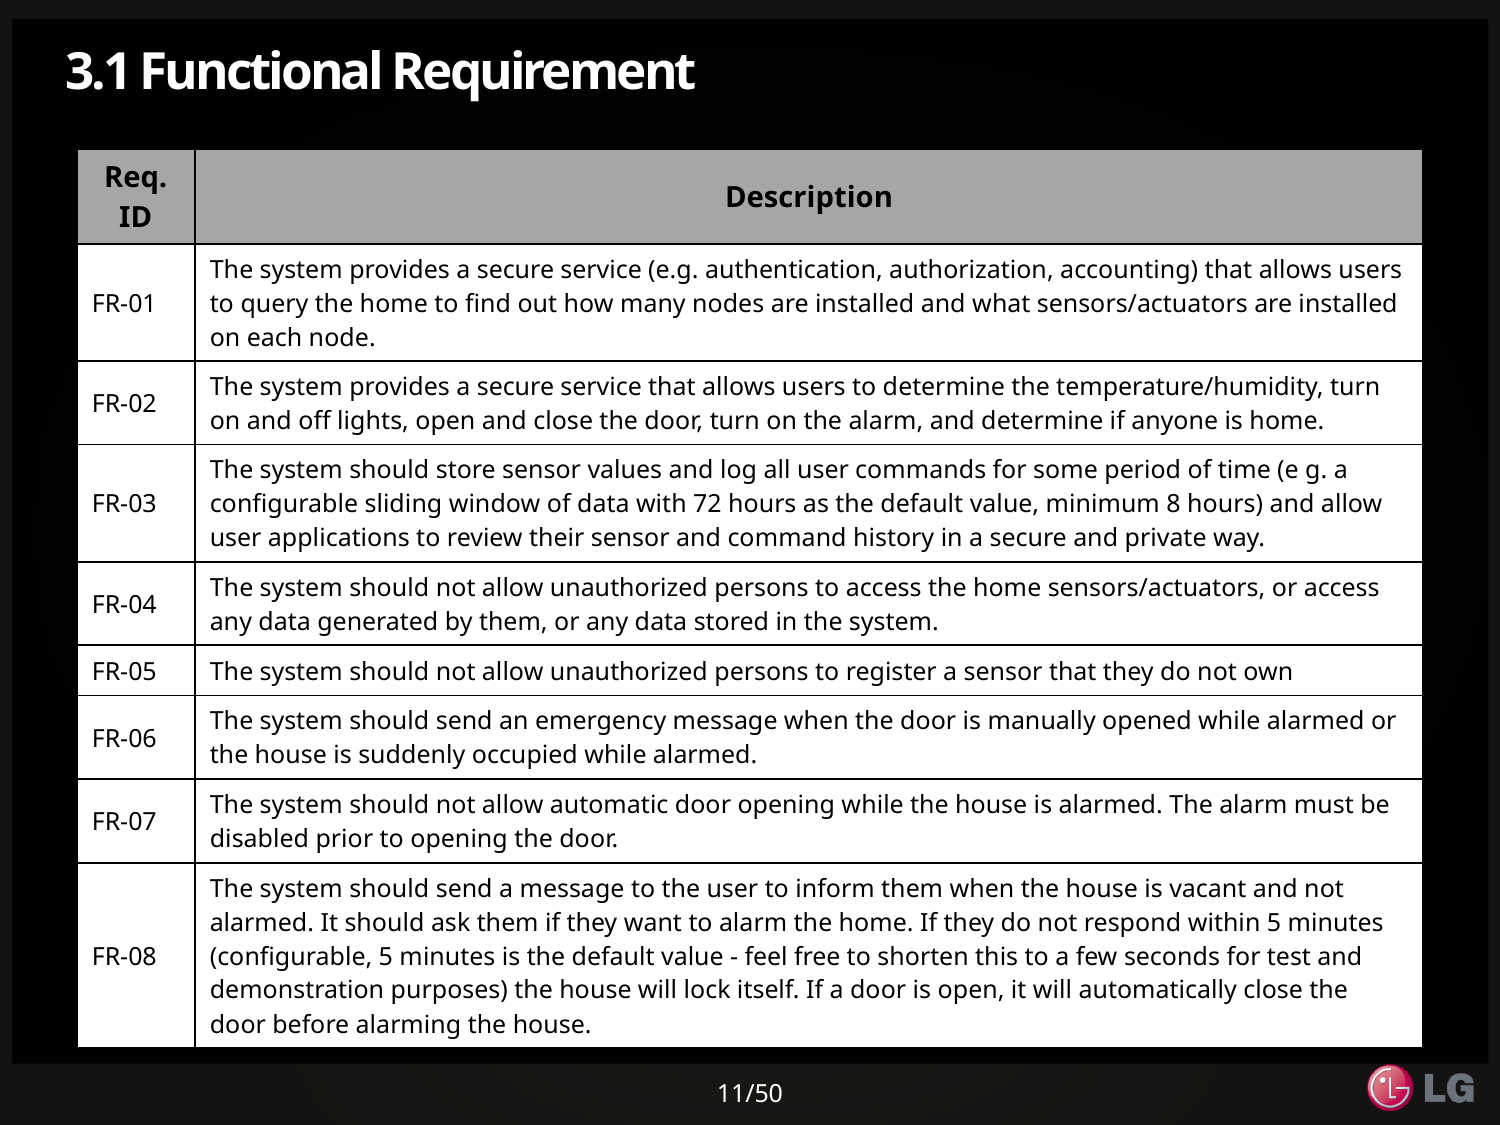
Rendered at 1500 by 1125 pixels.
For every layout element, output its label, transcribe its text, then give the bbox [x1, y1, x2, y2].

picture [0, 0, 1500, 1125]
title 3.1 Functional Requirement [50, 30, 1422, 108]
table_cell The system should not allow unauthorized persons to access the home sensors/actuators, or access any data generated by them, or any data stored in the system. [196, 563, 1422, 644]
table_cell The system should send an emergency message when the door is manually opened while alarmed or the house is suddenly occupied while alarmed. [196, 696, 1422, 778]
table_cell FR-08 [78, 864, 194, 1047]
table_cell The system should send a message to the user to inform them when the house is vacant and not alarmed. It should ask them if they want to alarm the home. If they do not respond within 5 minutes (configurable, 5 minutes is the default value - feel free to shorten this to a few seconds for test and demonstration purposes) the house will lock itself. If a door is open, it will automatically close the door before alarming the house. [196, 864, 1422, 1047]
table_header Req. ID [78, 150, 194, 243]
table_cell FR-04 [78, 563, 194, 644]
table_cell The system should store sensor values and log all user commands for some period of time (e g. a configurable sliding window of data with 72 hours as the default value, minimum 8 hours) and allow user applications to review their sensor and command history in a secure and private way. [196, 445, 1422, 561]
table_cell FR-07 [78, 780, 194, 862]
table_cell The system provides a secure service that allows users to determine the temperature/humidity, turn on and off lights, open and close the door, turn on the alarm, and determine if anyone is home. [196, 362, 1422, 444]
table_header Description [196, 150, 1422, 243]
slide_number 11/50 [575, 1064, 925, 1125]
table_cell FR-01 [78, 245, 194, 360]
table_cell FR-03 [78, 445, 194, 561]
table_cell The system provides a secure service (e.g. authentication, authorization, accounting) that allows users to query the home to find out how many nodes are installed and what sensors/actuators are installed on each node. [196, 245, 1422, 360]
table_cell FR-05 [78, 646, 194, 695]
table_cell FR-06 [78, 696, 194, 778]
table_cell The system should not allow unauthorized persons to register a sensor that they do not own [196, 646, 1422, 695]
table_cell The system should not allow automatic door opening while the house is alarmed. The alarm must be disabled prior to opening the door. [196, 780, 1422, 862]
table_cell FR-02 [78, 362, 194, 444]
